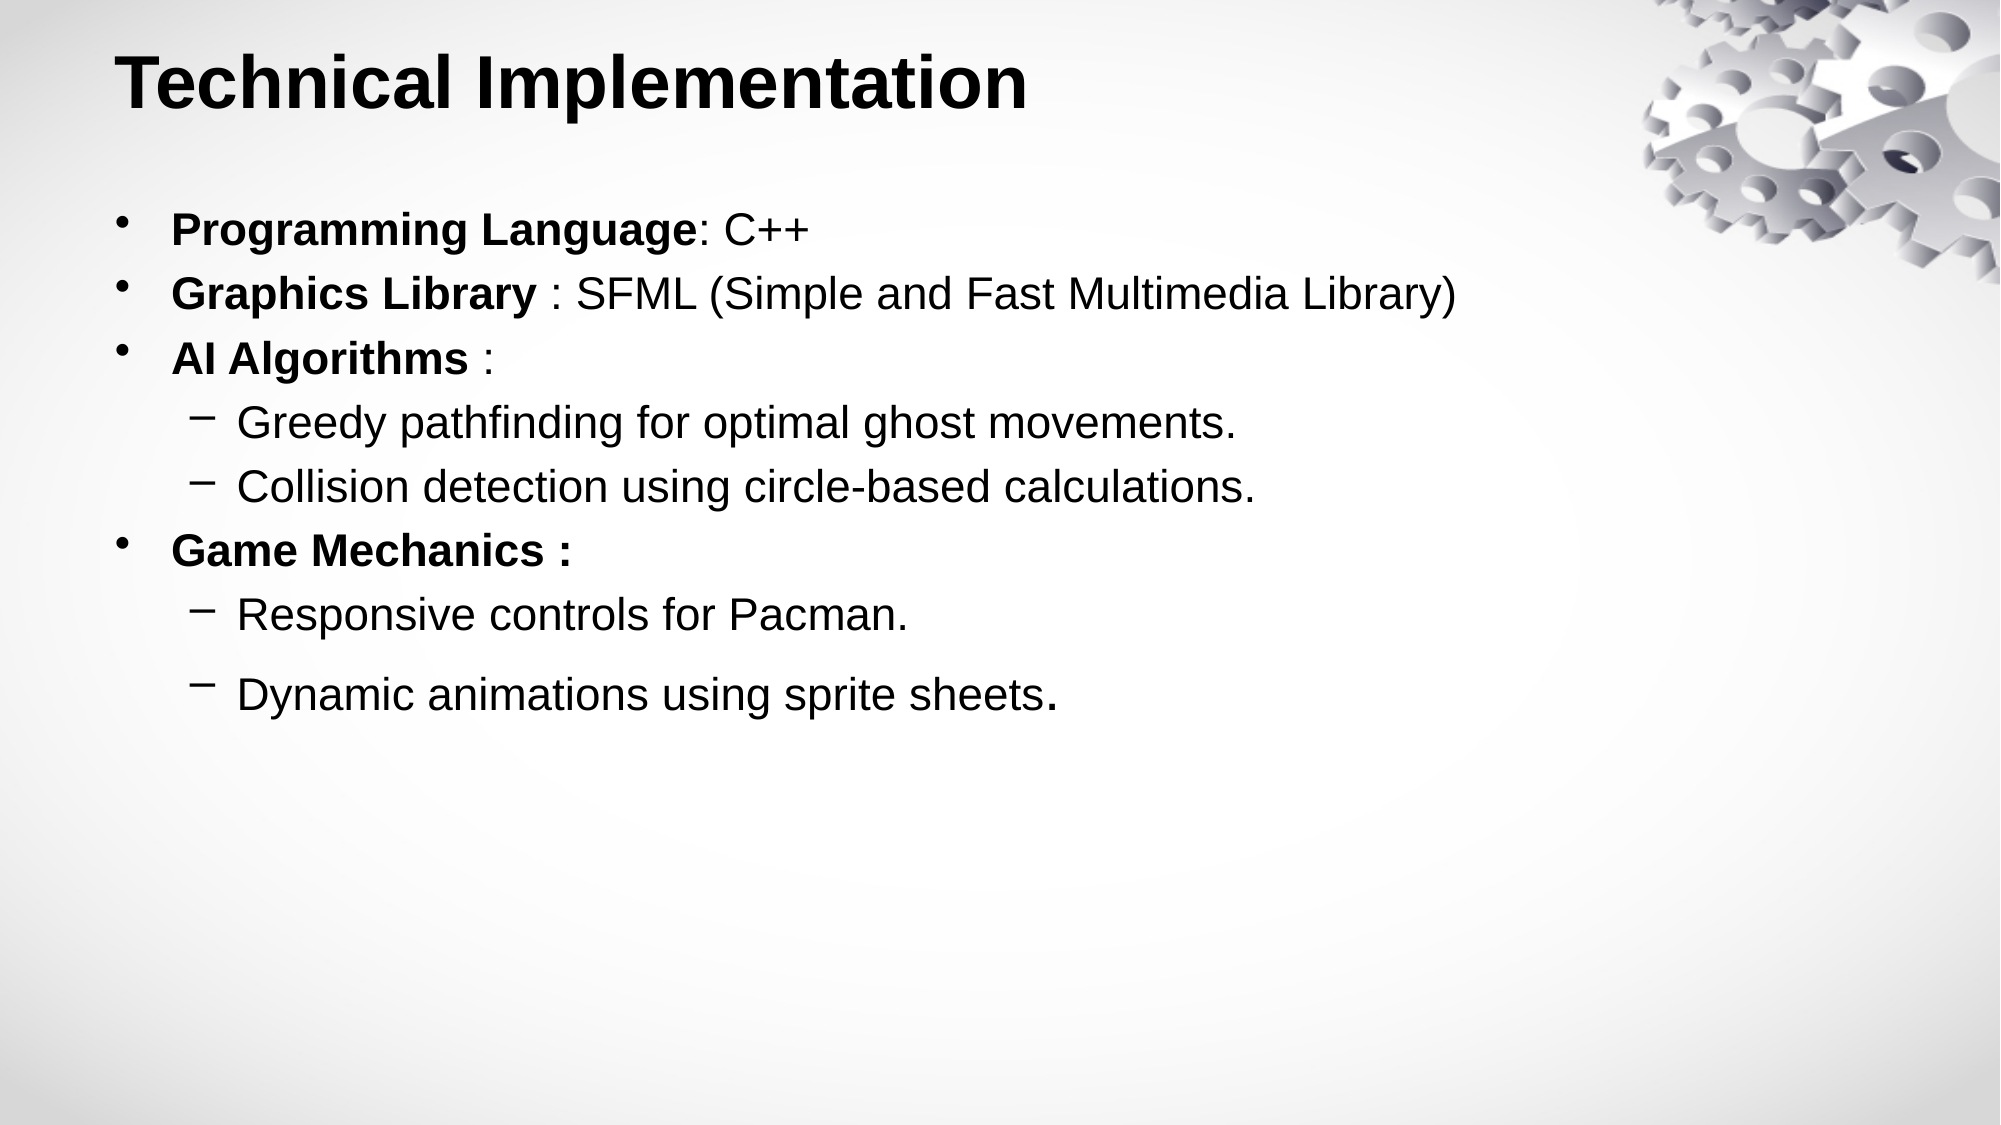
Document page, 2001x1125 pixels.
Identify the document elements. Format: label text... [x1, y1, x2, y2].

picture [0, 0, 2000, 1125]
list Programming Language: C++ Graphics Library : SFML (Simple and Fast Multimedia Library) AI Algorithms : Greedy pathfinding for optimal ghost movements. Collision detection using circle-based calculations. Game Mechanics : Responsive controls for Pacman. Dynamic animations using sprite sheets. [99, 192, 1901, 1006]
title Technical Implementation [99, 30, 1395, 128]
